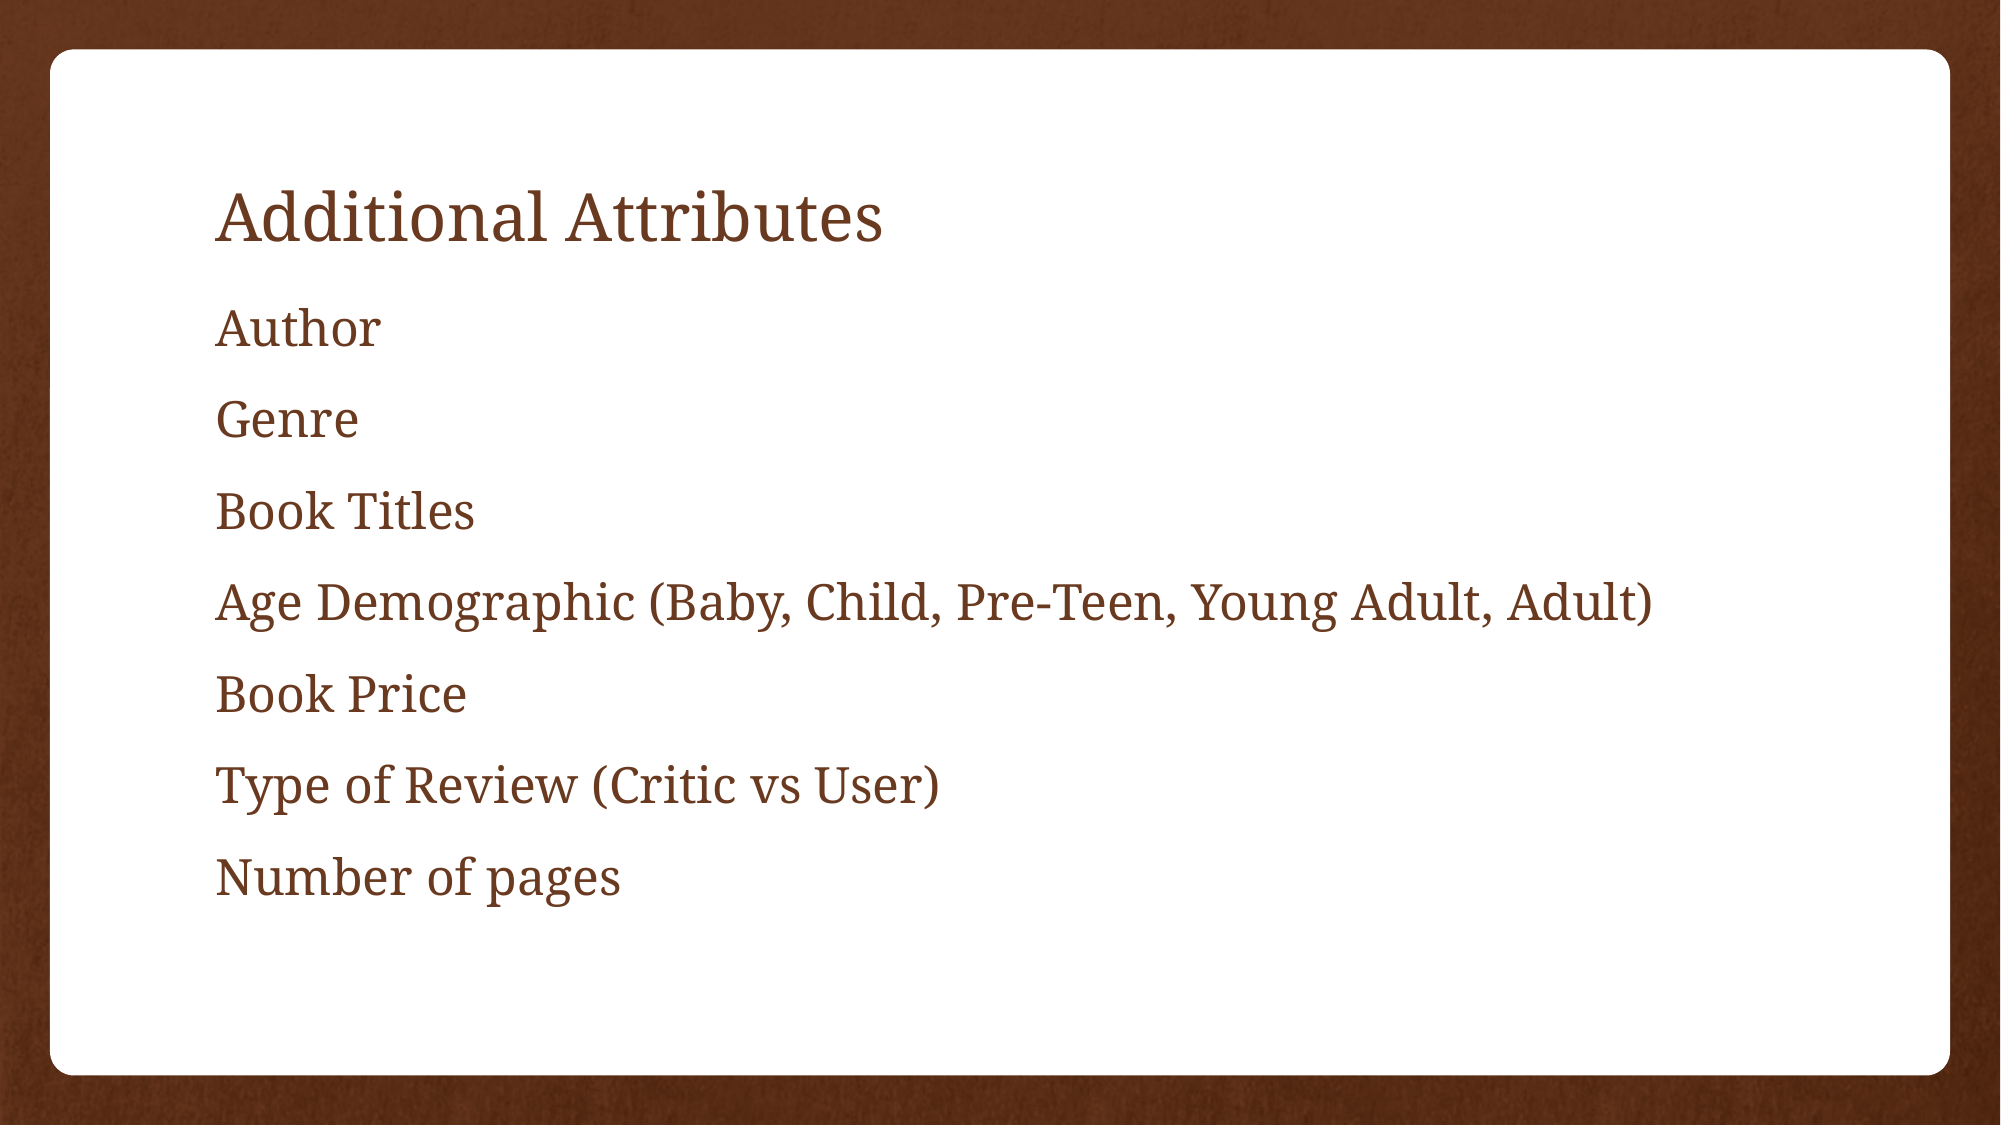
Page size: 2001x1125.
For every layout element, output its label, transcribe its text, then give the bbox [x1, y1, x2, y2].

list Author Genre Book Titles Age Demographic (Baby, Child, Pre-Teen, Young Adult, Adult) Book Price Type of Review (Critic vs User) Number of pages [200, 295, 1800, 996]
title Additional Attributes [200, 70, 1800, 263]
